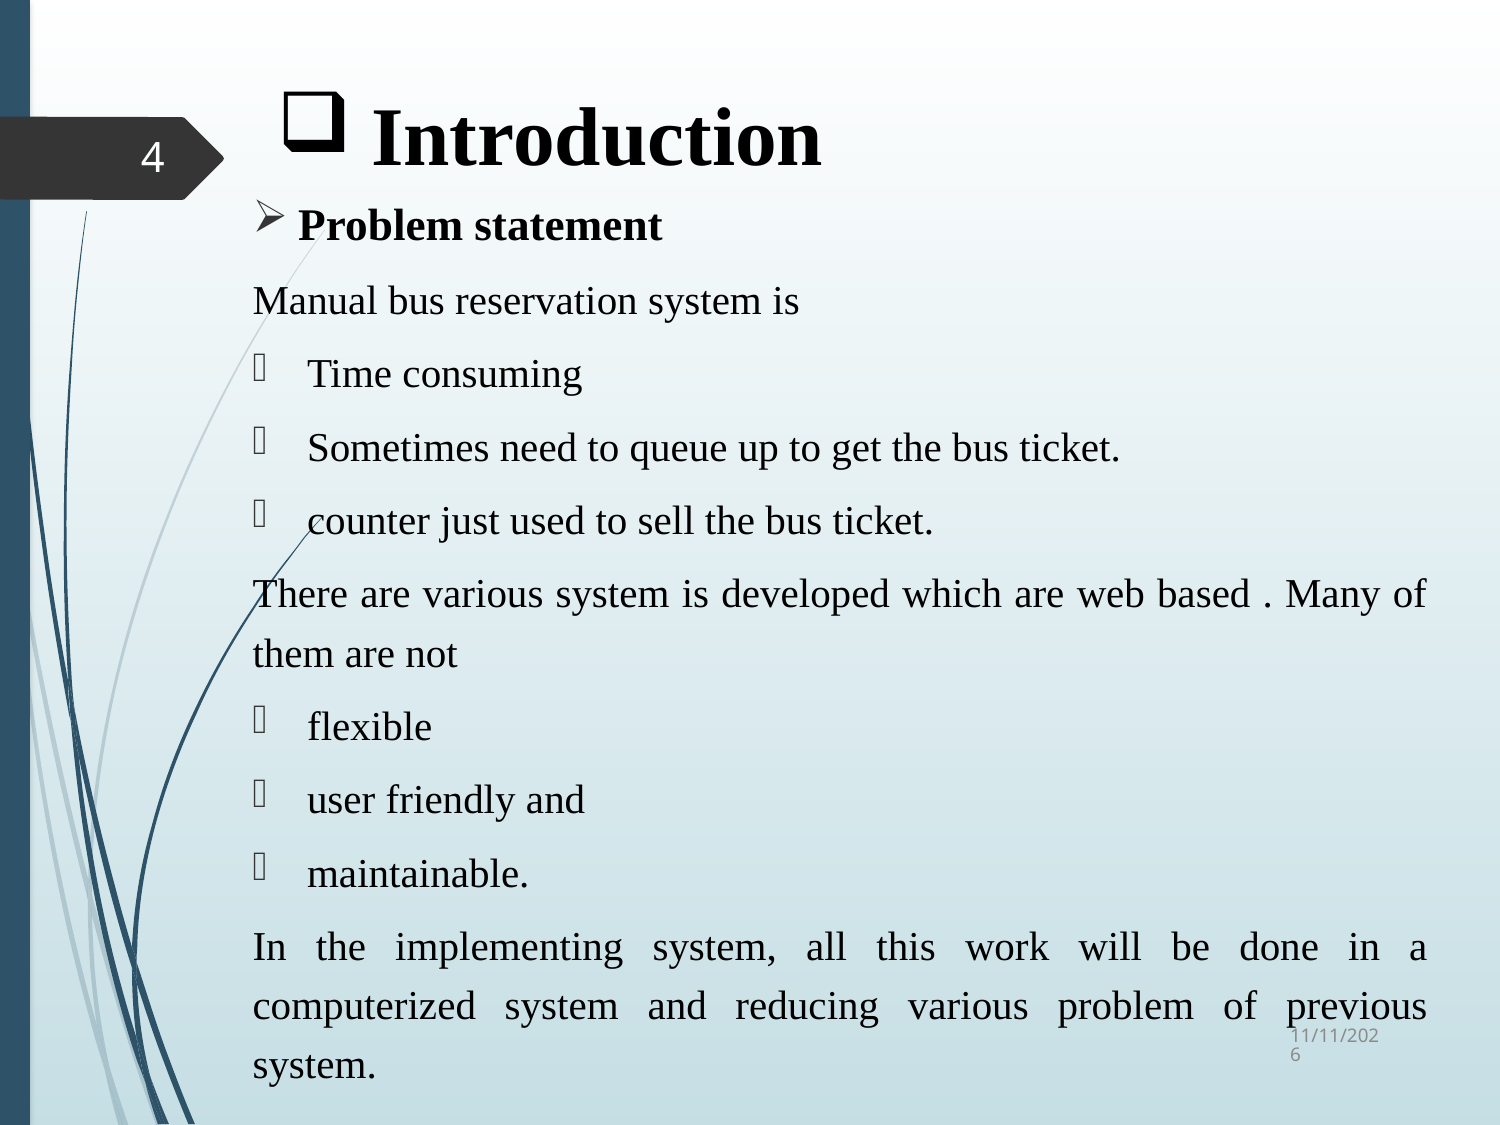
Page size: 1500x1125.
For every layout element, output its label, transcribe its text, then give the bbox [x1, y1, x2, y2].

slide_number 4 [83, 129, 180, 190]
title Introduction [262, 75, 1400, 187]
list Problem statement Manual bus reservation system is Time consuming Sometimes need to queue up to get the bus ticket. counter just used to sell the bus ticket. There are various system is developed which are web based . Many of them are not flexible user friendly and maintainable. In the implementing system, all this work will be done in a computerized system and reducing various problem of previous system. [237, 187, 1444, 1098]
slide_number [1275, 1006, 1401, 1068]
